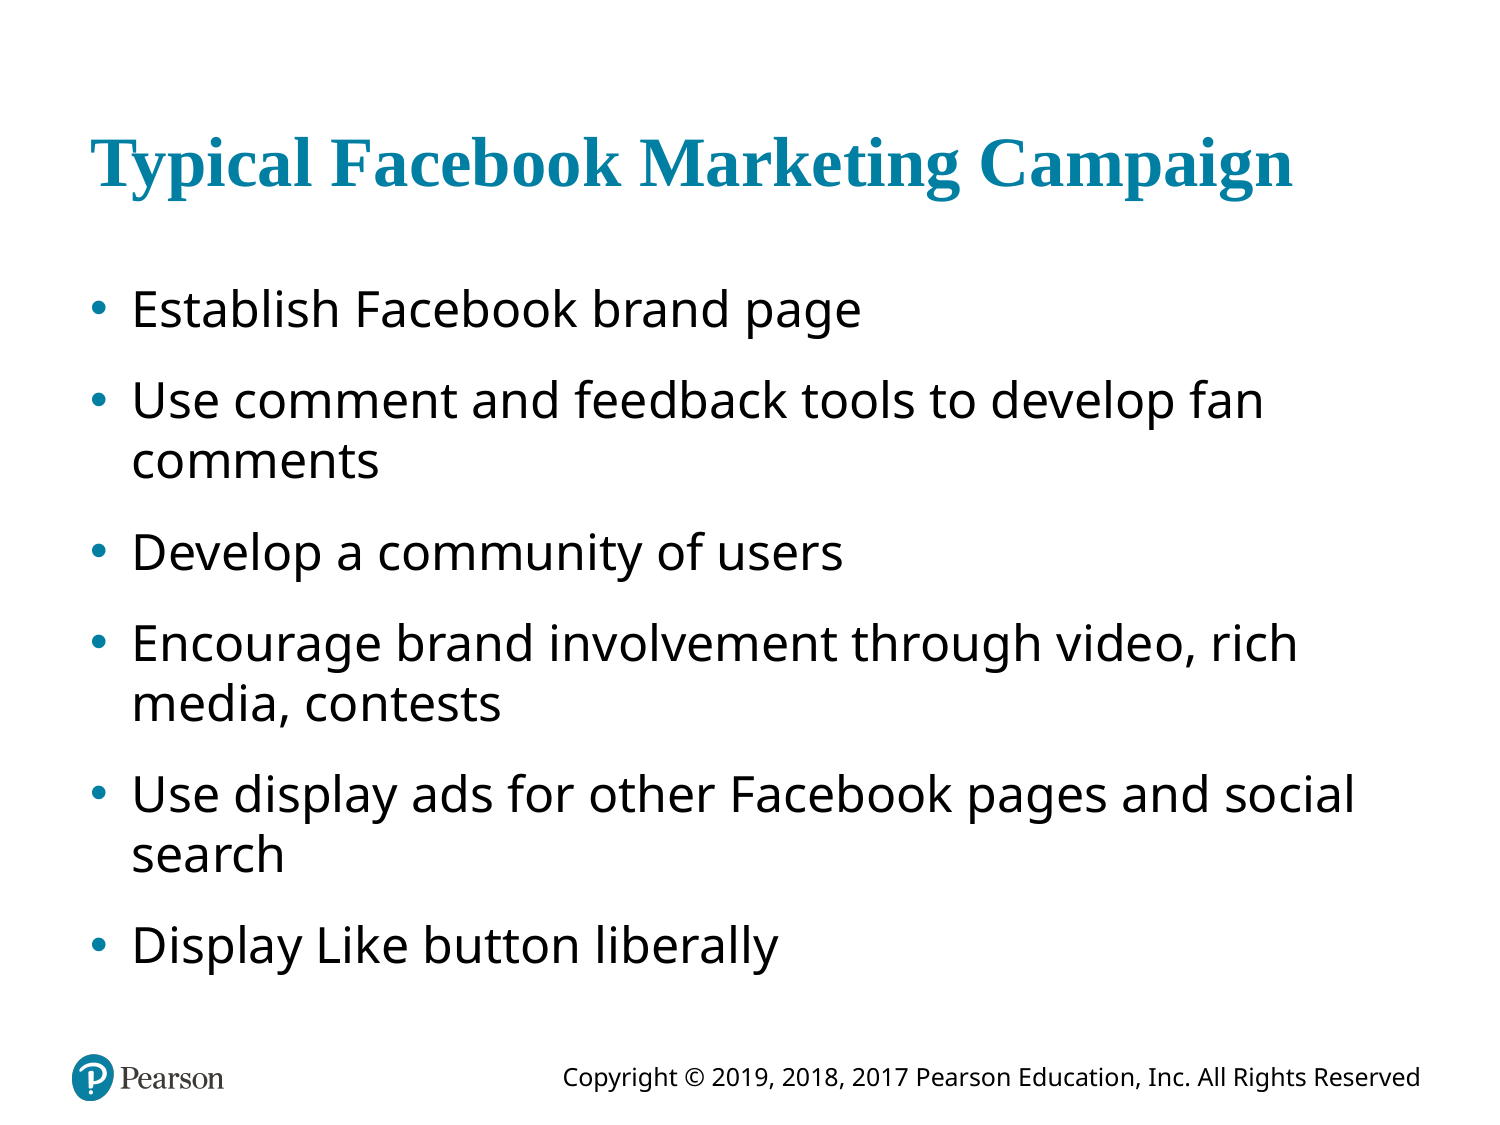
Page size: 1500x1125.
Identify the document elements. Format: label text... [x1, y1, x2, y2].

picture [72, 1054, 88, 1070]
list Establish Facebook brand page Use comment and feedback tools to develop fan comments Develop a community of users Encourage brand involvement through video, rich media, contests Use display ads for other Facebook pages and social search Display Like button liberally [75, 262, 1425, 1005]
title Typical Facebook Marketing Campaign [75, 35, 1425, 216]
picture [72, 1087, 83, 1101]
picture [80, 1063, 106, 1088]
picture [98, 1054, 224, 1101]
